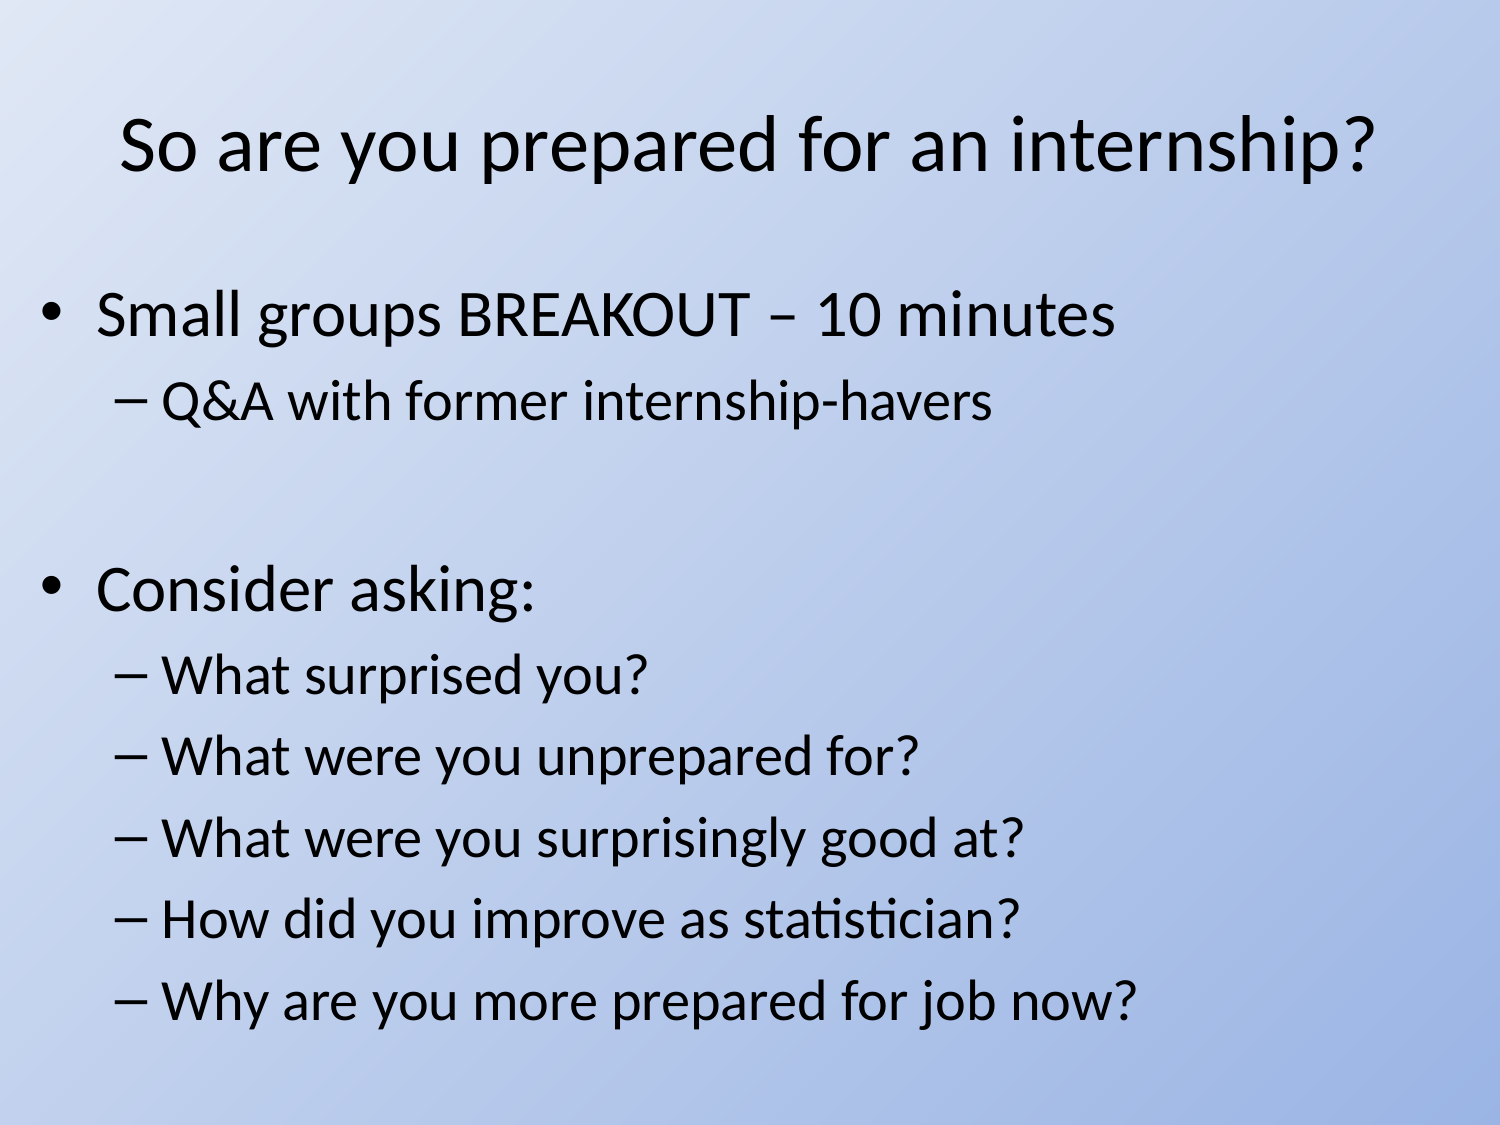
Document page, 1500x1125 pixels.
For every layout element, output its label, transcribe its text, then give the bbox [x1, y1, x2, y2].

title So are you prepared for an internship? [75, 45, 1425, 233]
list Small groups BREAKOUT – 10 minutes Q&A with former internship-havers Consider asking: What surprised you? What were you unprepared for? What were you surprisingly good at? How did you improve as statistician? Why are you more prepared for job now? [24, 262, 1463, 1125]
